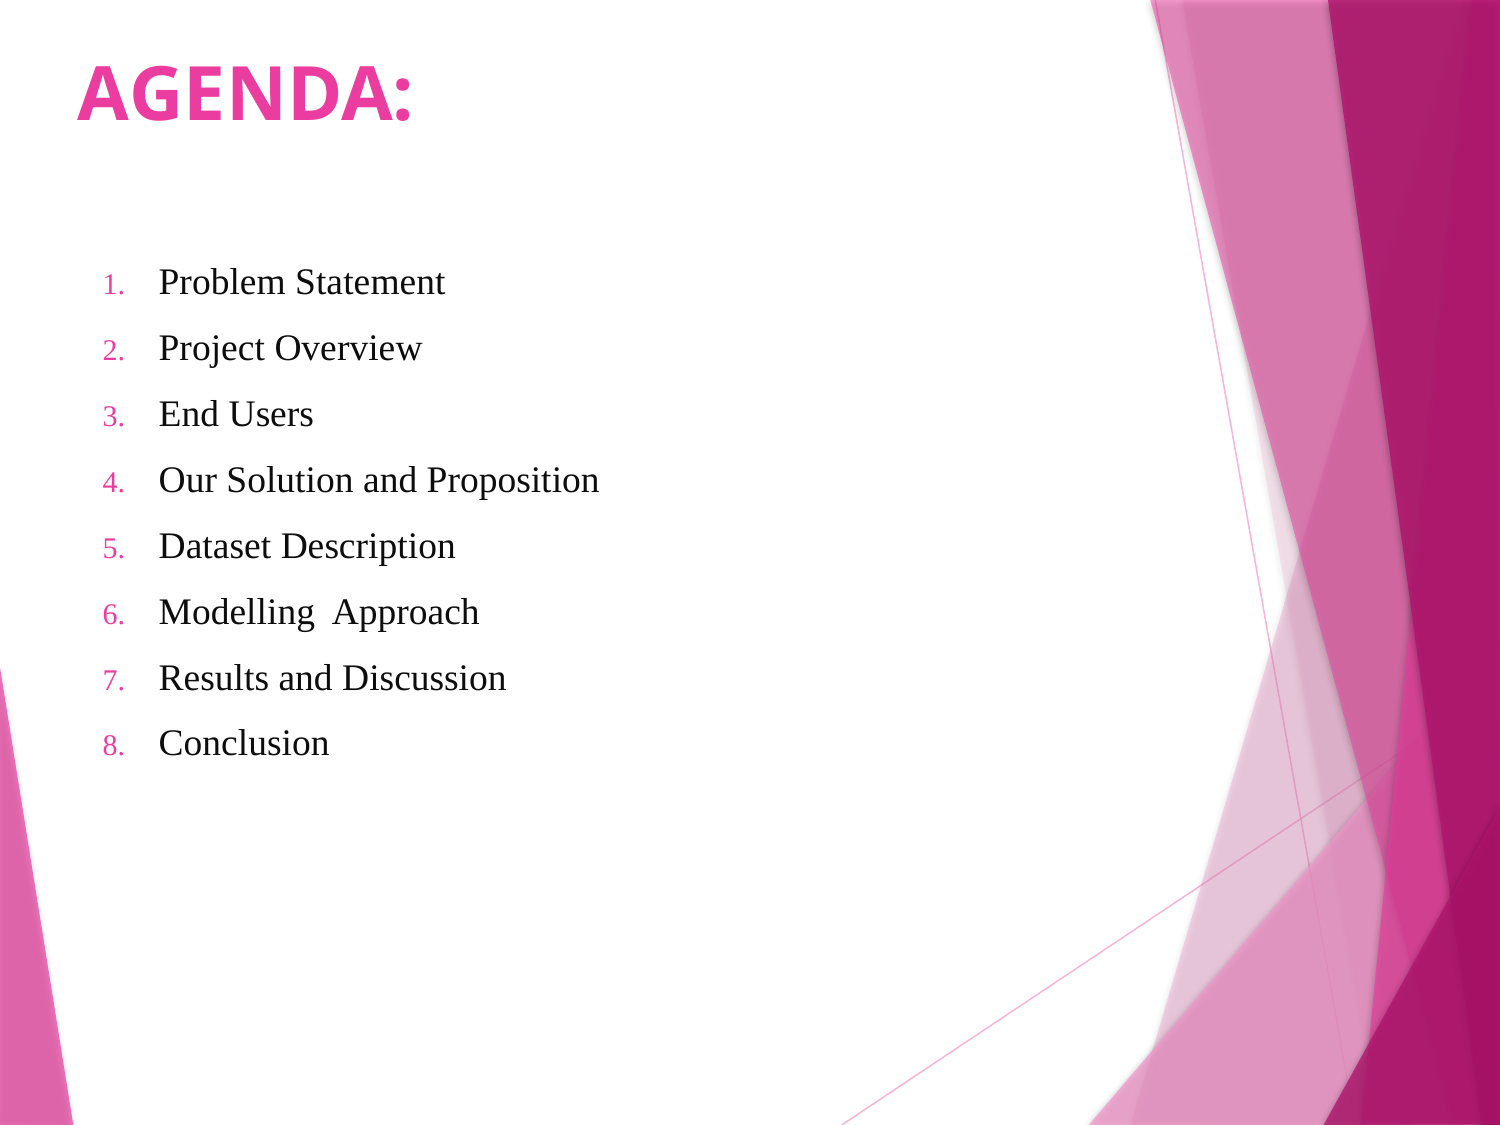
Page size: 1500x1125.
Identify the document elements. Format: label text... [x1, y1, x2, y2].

title AGENDA: [62, 37, 1413, 225]
list Problem Statement Project Overview End Users Our Solution and Proposition Dataset Description Modelling Approach Results and Discussion Conclusion [87, 249, 1438, 993]
